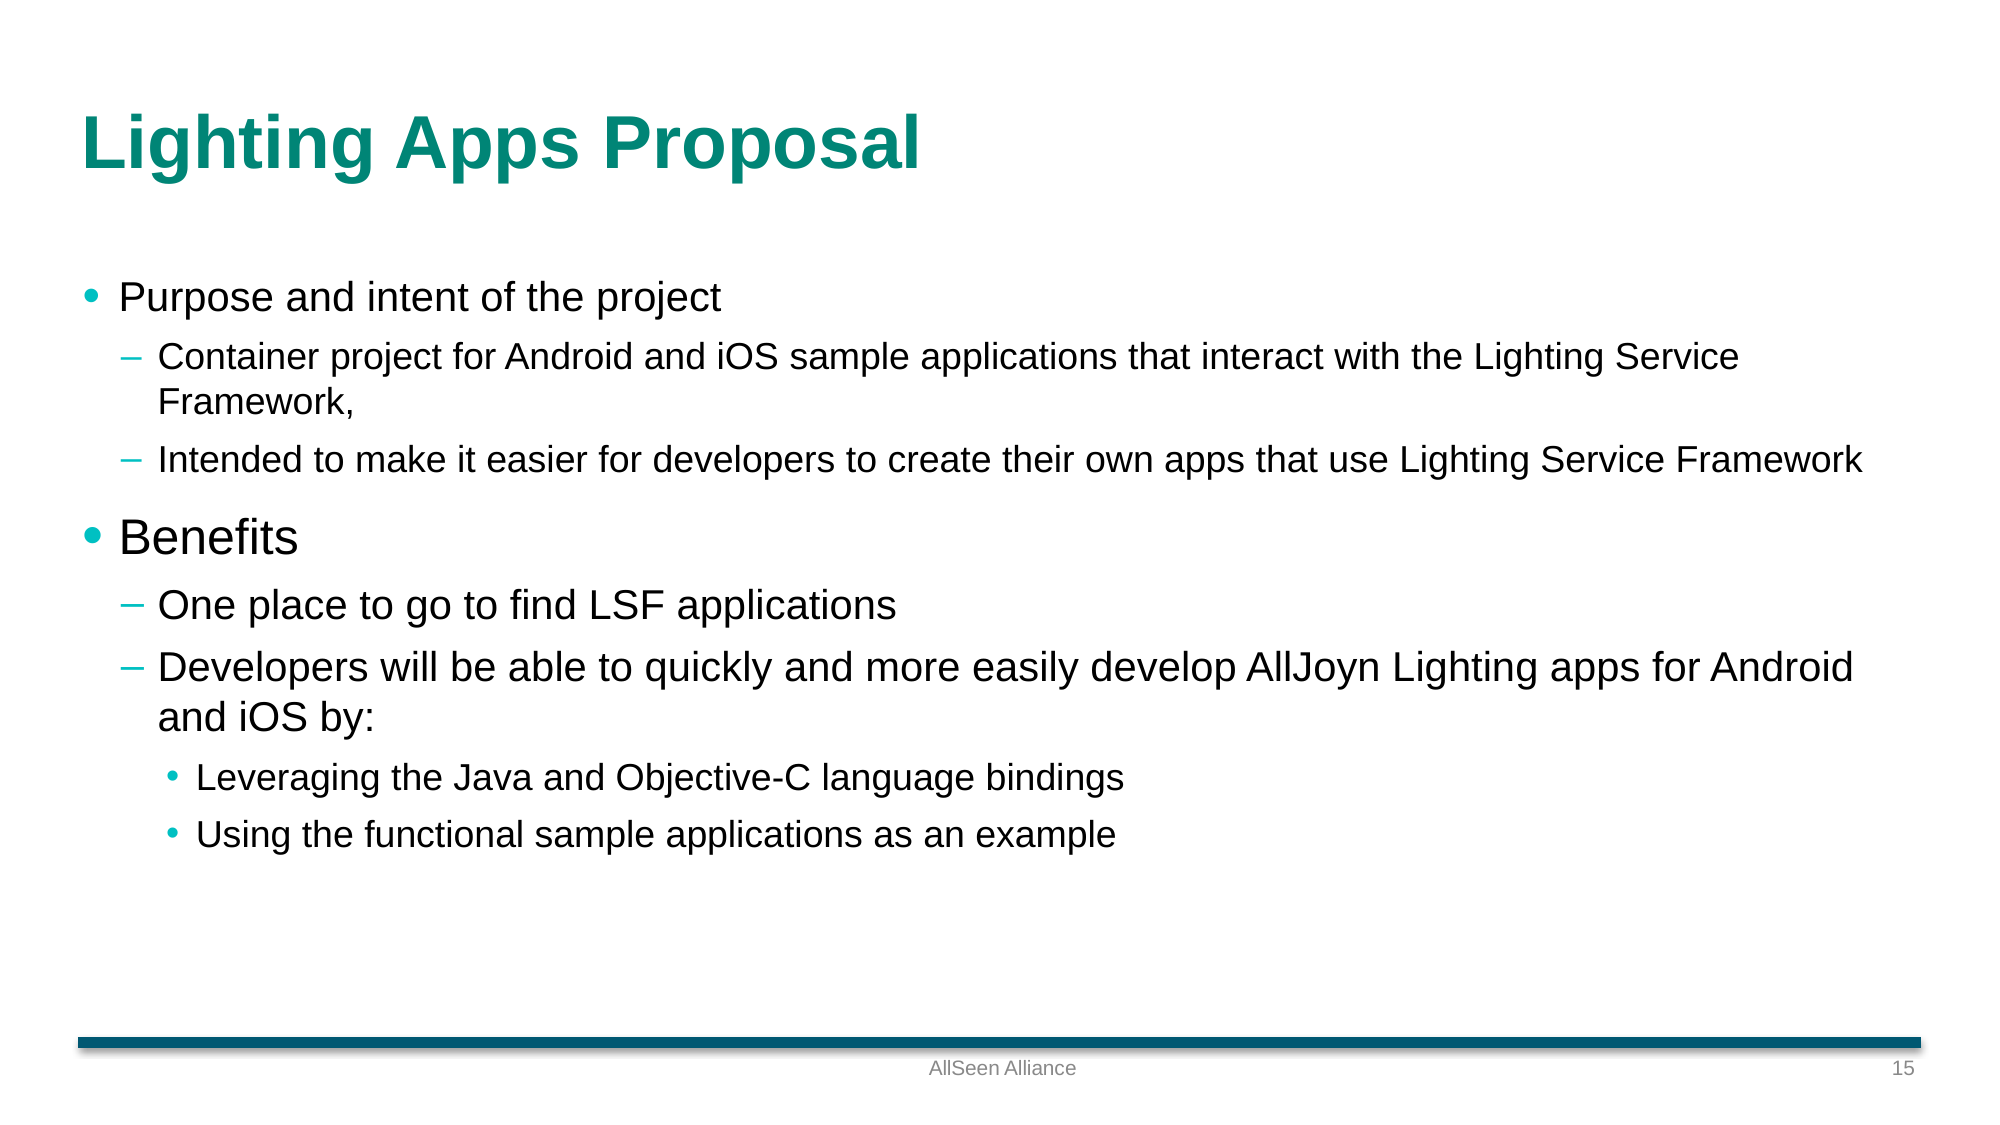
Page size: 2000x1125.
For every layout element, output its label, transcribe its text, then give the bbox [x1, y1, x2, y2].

list Purpose and intent of the project Container project for Android and iOS sample applications that interact with the Lighting Service Framework, Intended to make it easier for developers to create their own apps that use Lighting Service Framework Benefits One place to go to find LSF applications Developers will be able to quickly and more easily develop AllJoyn Lighting apps for Android and iOS by: Leveraging the Java and Objective-C language bindings Using the functional sample applications as an example [75, 262, 1916, 945]
title Lighting Apps Proposal [73, 28, 1918, 194]
